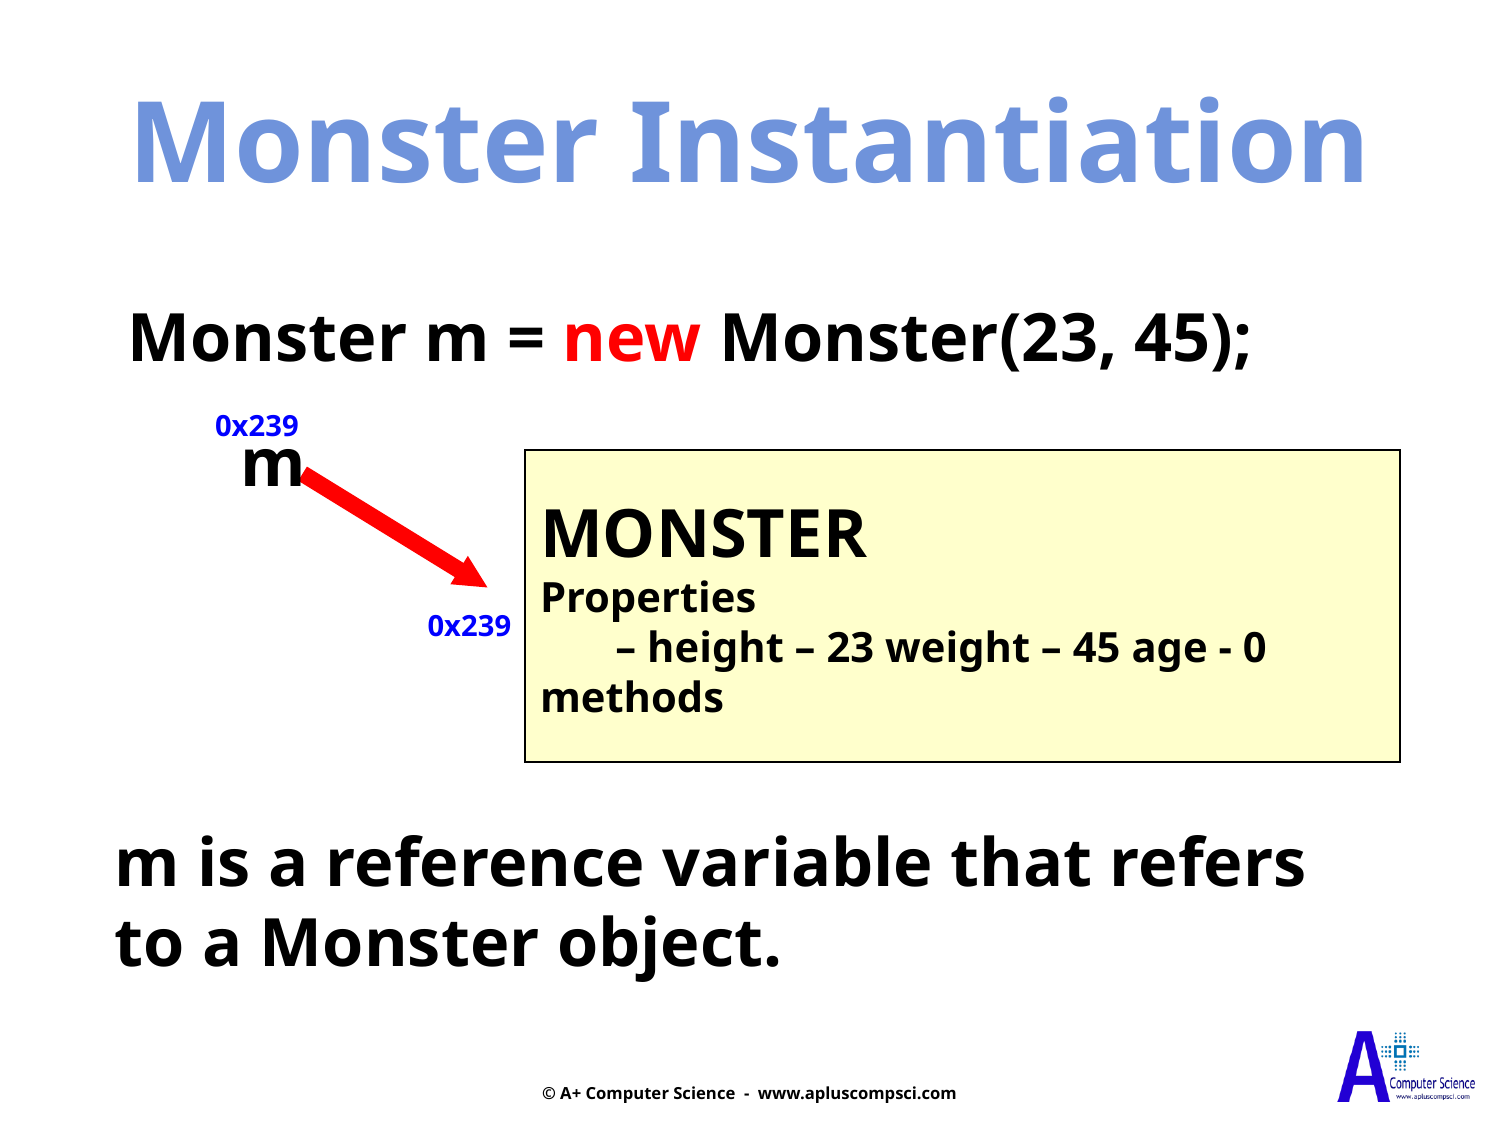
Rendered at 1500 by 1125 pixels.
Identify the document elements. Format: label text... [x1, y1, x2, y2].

text_box 0x239 [412, 600, 550, 650]
text_box MONSTER Properties – height – 23 weight – 45 age - 0 methods [525, 449, 1400, 763]
text_box m is a reference variable that refers to a Monster object. [99, 812, 1329, 988]
footer © A+ Computer Science - www.apluscompsci.com [512, 1025, 988, 1100]
picture [1337, 1031, 1475, 1102]
text_box 0x239 [199, 399, 338, 450]
text_box Monster Instantiation [0, 62, 1500, 214]
text_box Monster m = new Monster(23, 45); [112, 287, 1324, 383]
text_box m [224, 450, 319, 508]
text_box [302, 473, 488, 588]
